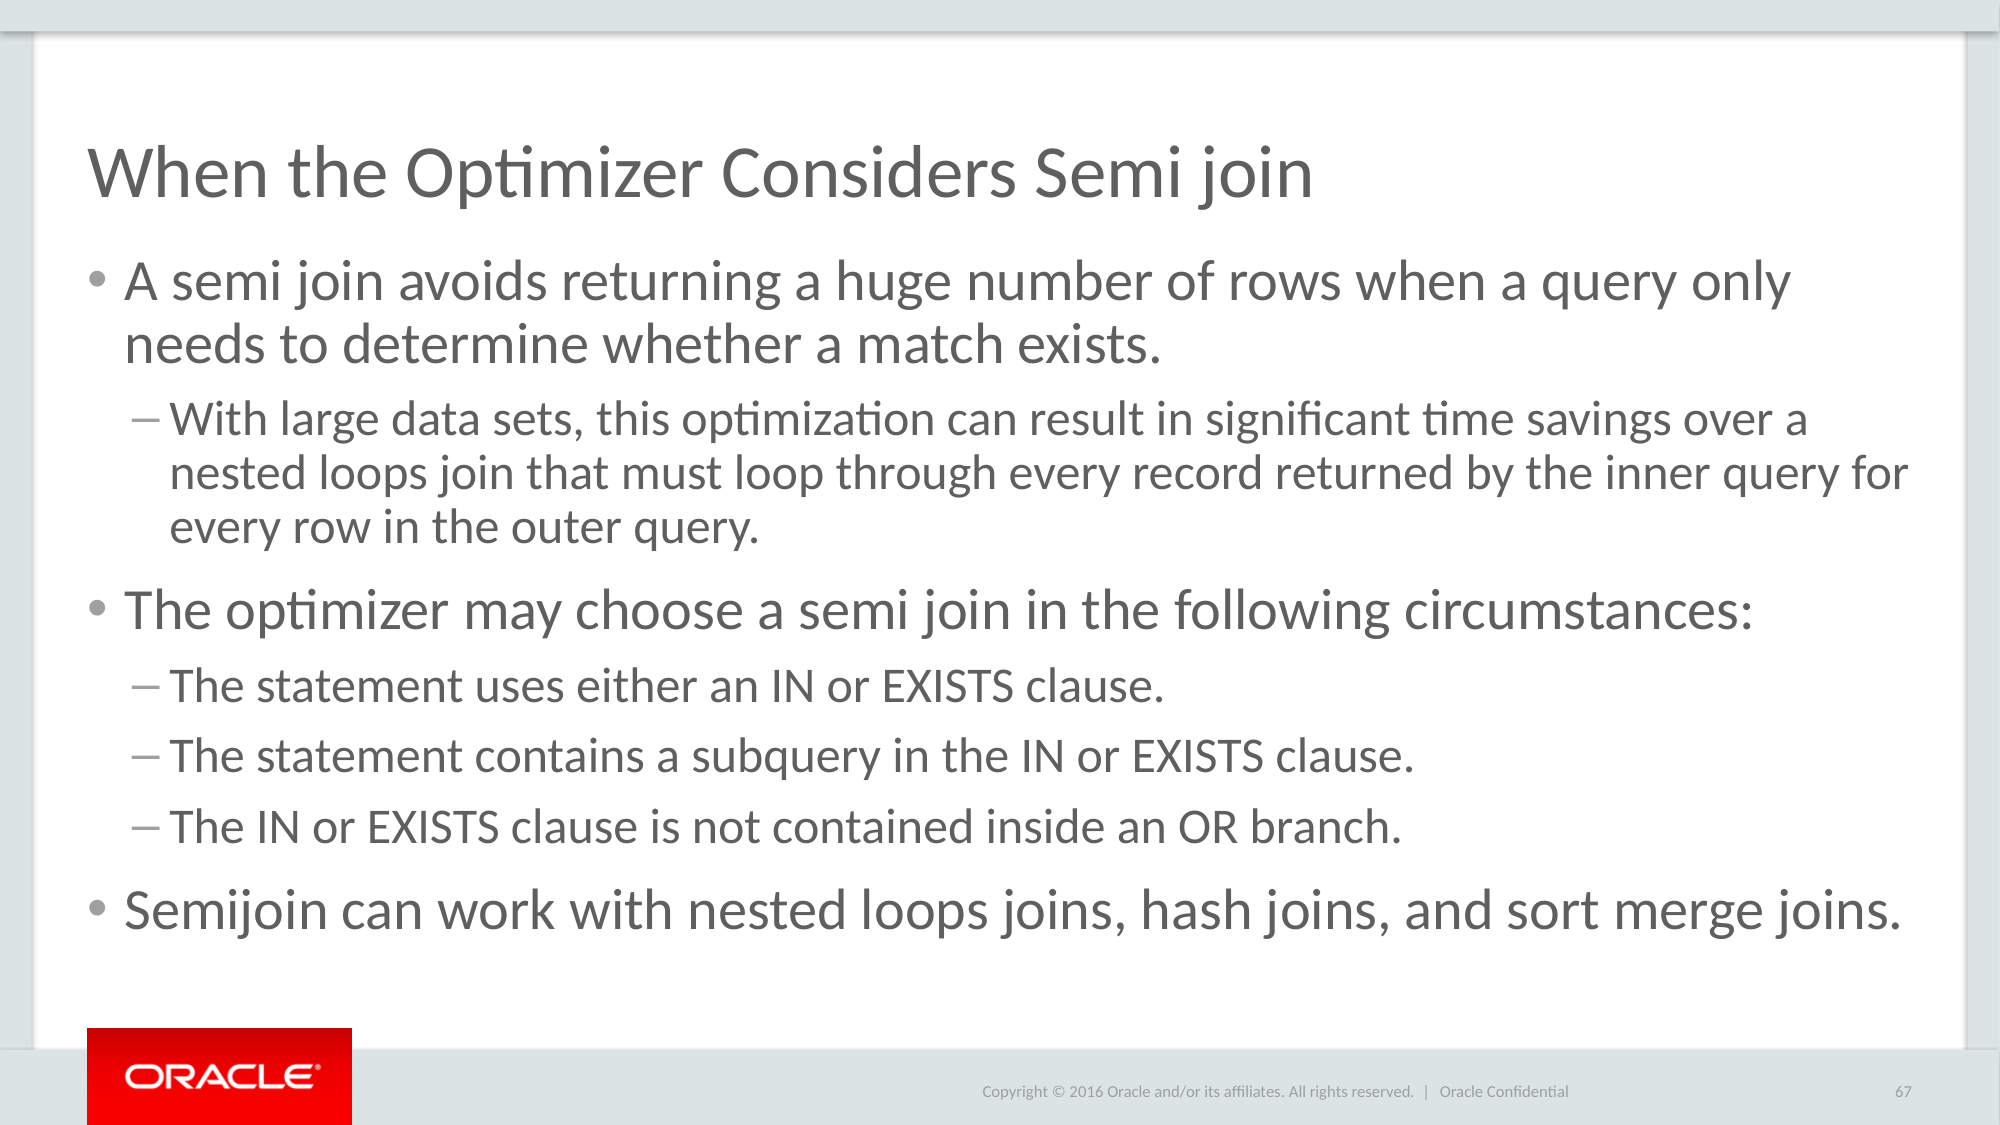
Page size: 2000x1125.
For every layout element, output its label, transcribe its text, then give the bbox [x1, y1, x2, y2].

picture [87, 1028, 352, 1125]
footer Oracle Confidential [1439, 1075, 1849, 1106]
title When the Optimizer Considers Semi join [86, 66, 1913, 213]
slide_number 67 [1849, 1075, 1913, 1106]
list A semi join avoids returning a huge number of rows when a query only needs to determine whether a match exists. With large data sets, this optimization can result in significant time savings over a nested loops join that must loop through every record returned by the inner query for every row in the outer query. The optimizer may choose a semi join in the following circumstances: The statement uses either an IN or EXISTS clause. The statement contains a subquery in the IN or EXISTS clause. The IN or EXISTS clause is not contained inside an OR branch. Semijoin can work with nested loops joins, hash joins, and sort merge joins. [86, 249, 1913, 976]
